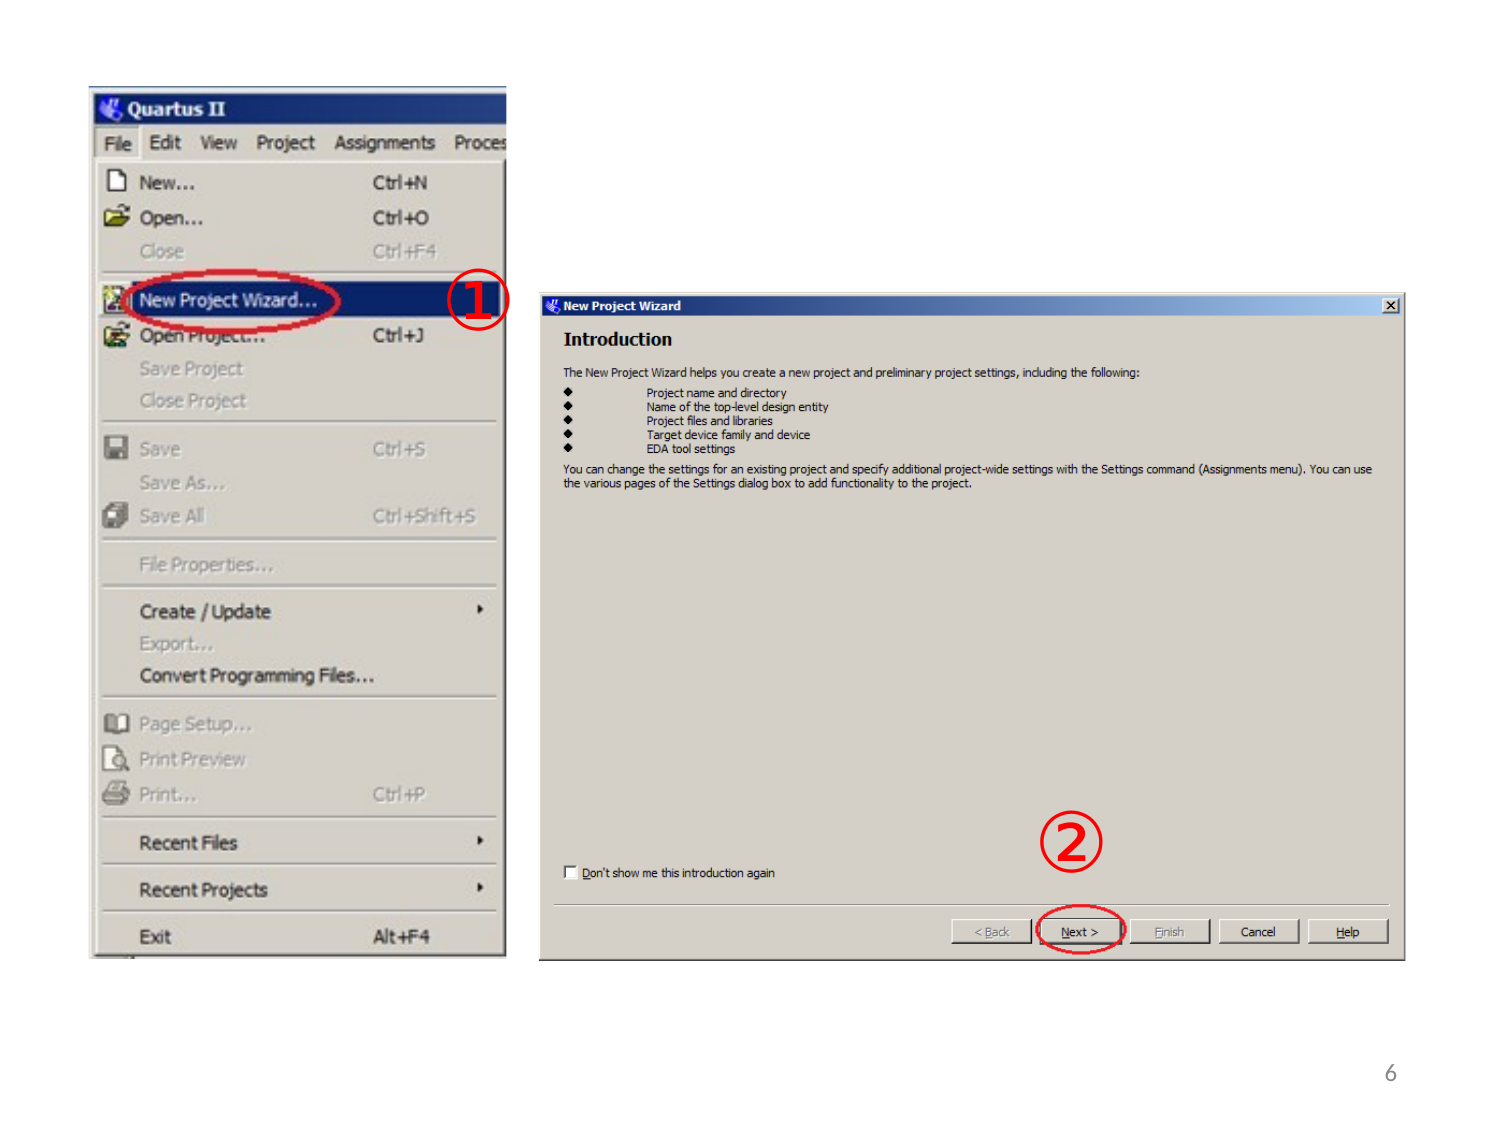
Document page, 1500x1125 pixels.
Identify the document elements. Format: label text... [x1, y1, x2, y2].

text_box ① [439, 245, 527, 348]
text_box [88, 86, 507, 959]
text_box [538, 292, 1406, 961]
slide_number 6 [1378, 1060, 1417, 1125]
text_box ② [1032, 787, 1121, 889]
